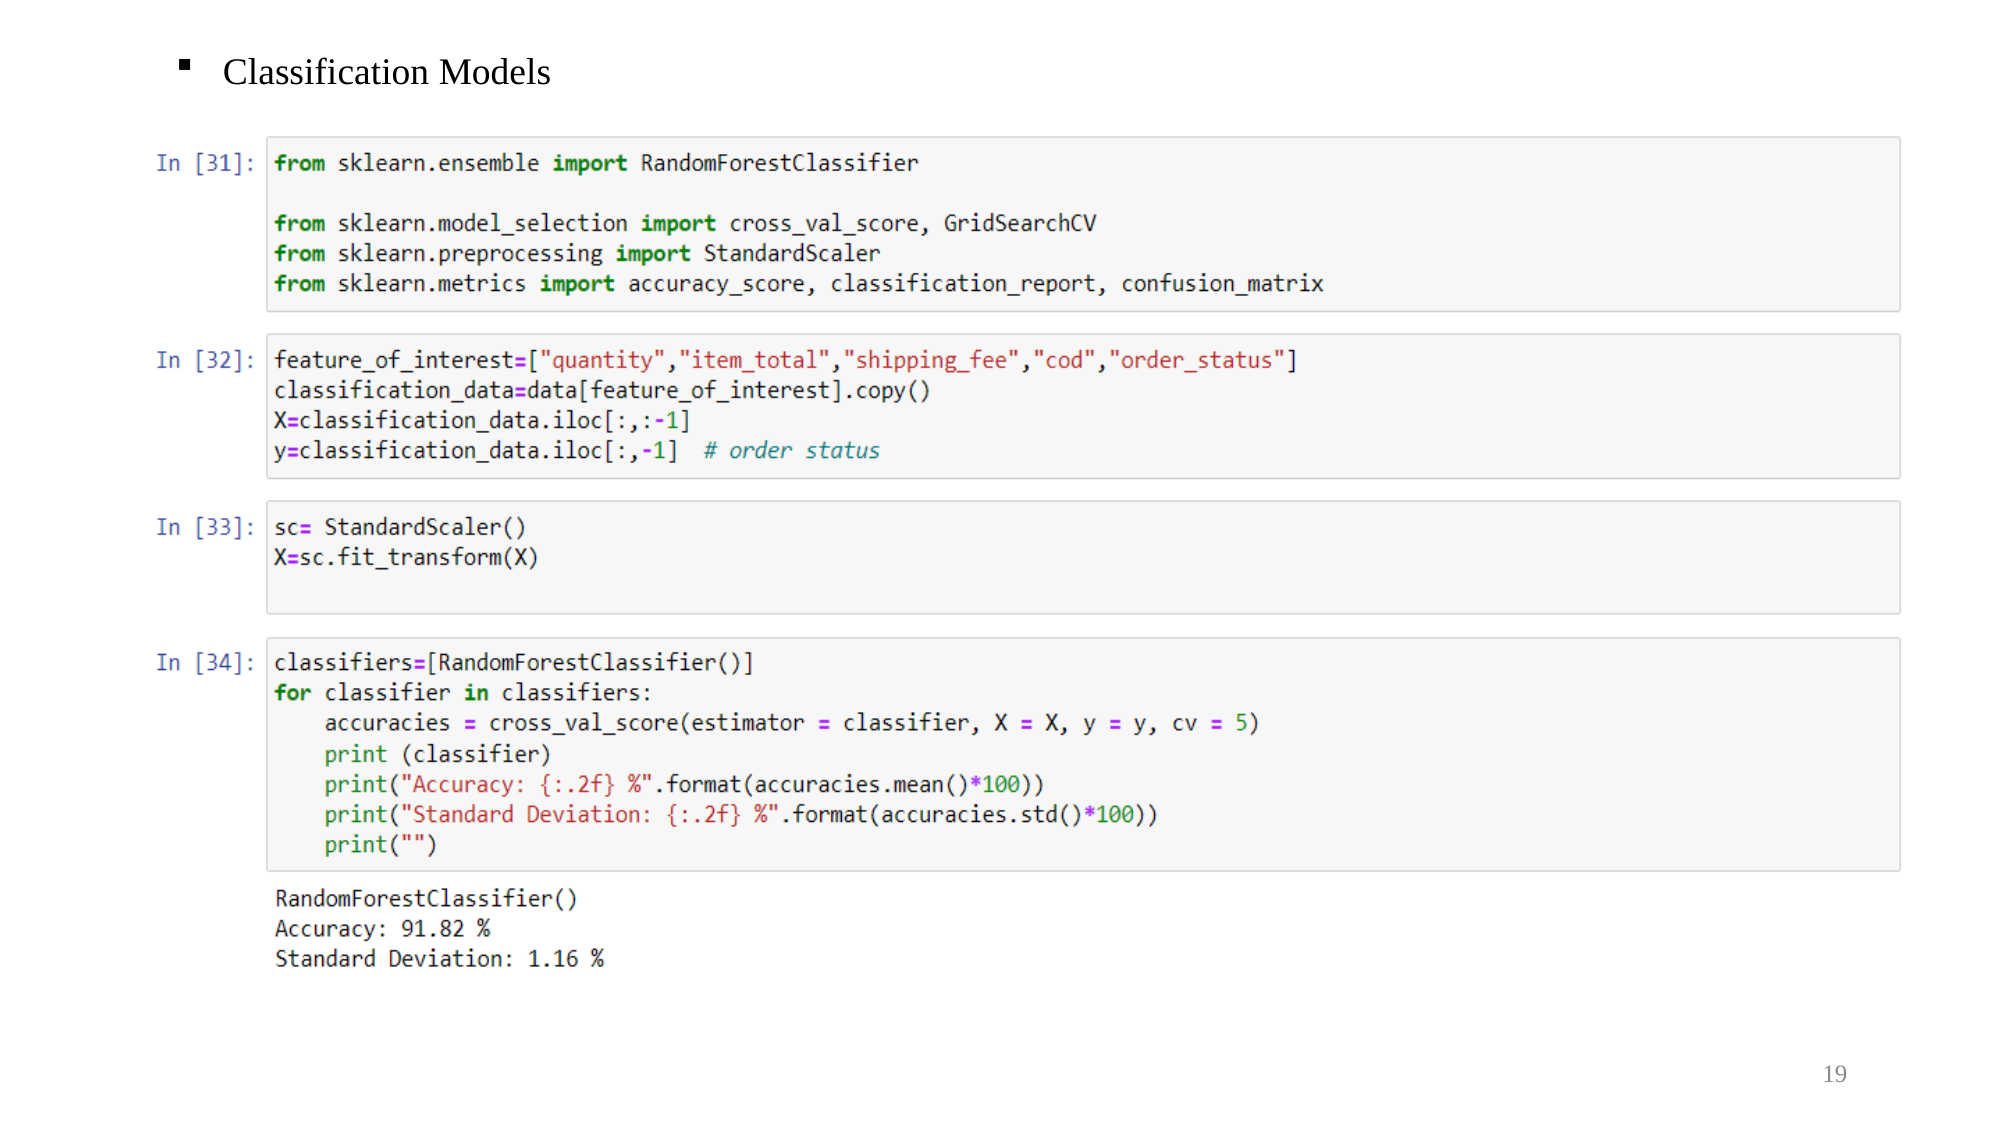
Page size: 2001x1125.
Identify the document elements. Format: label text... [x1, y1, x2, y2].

slide_number 19 [1412, 1042, 1863, 1103]
picture [137, 134, 1922, 1024]
text_box Classification Models [161, 39, 1048, 133]
